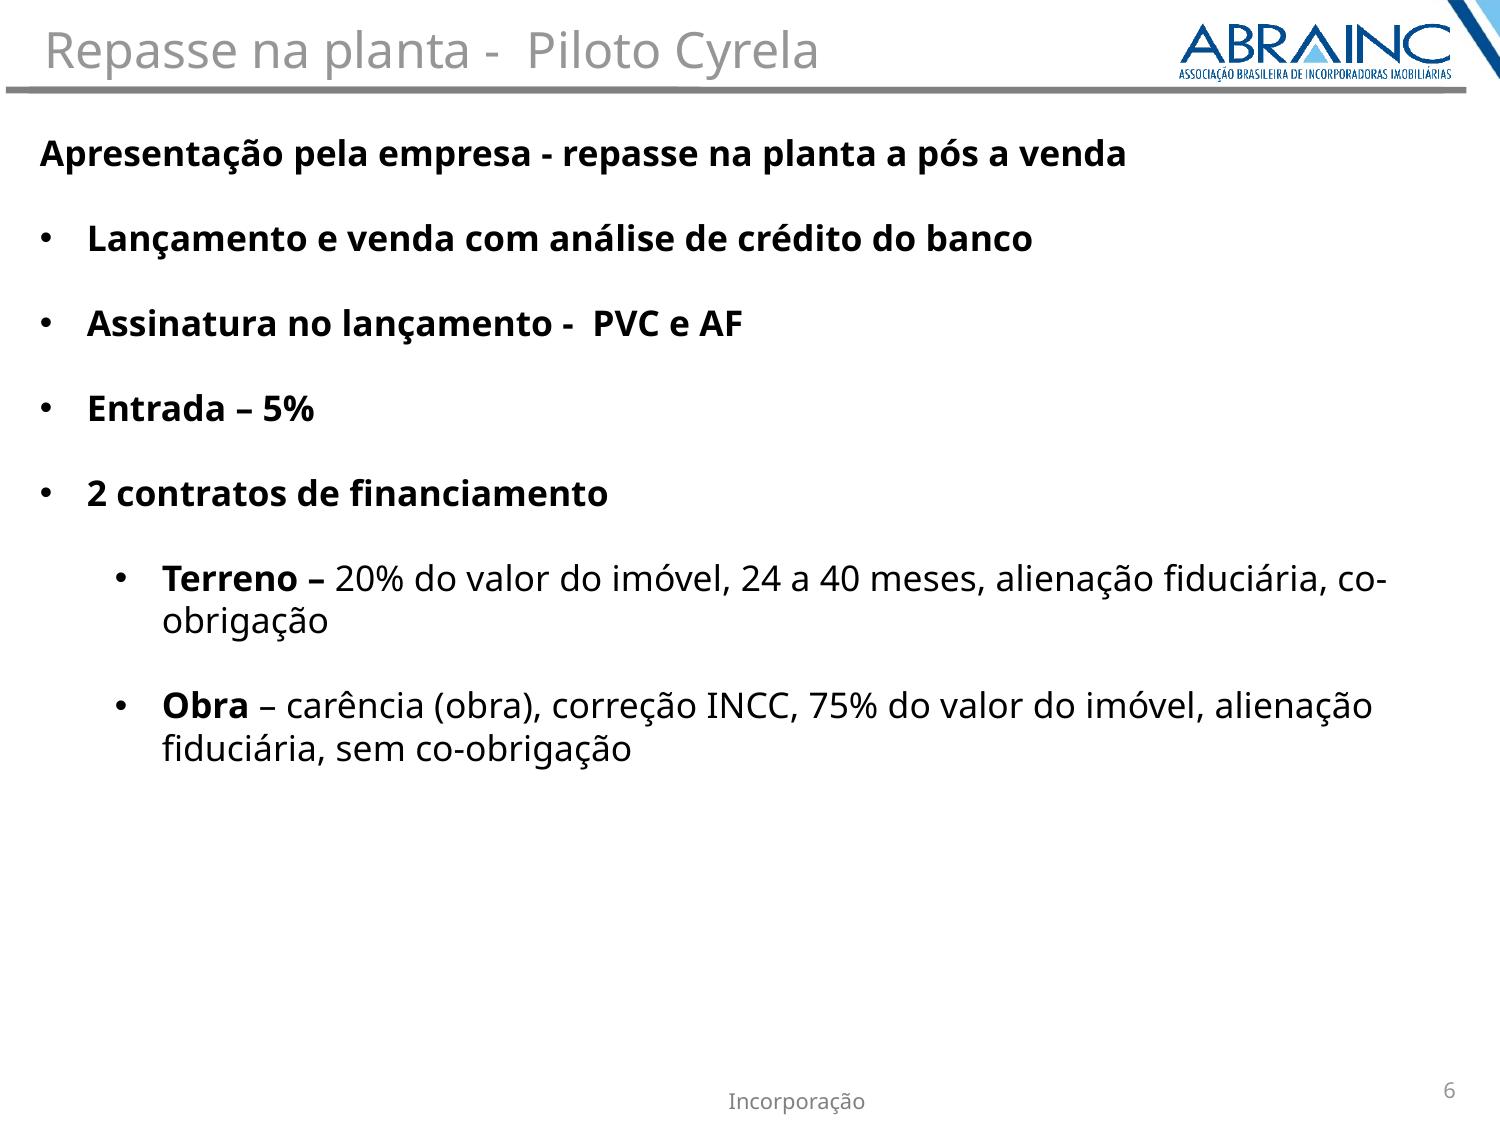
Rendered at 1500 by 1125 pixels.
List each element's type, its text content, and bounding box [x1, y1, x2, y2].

picture [1174, 0, 1500, 83]
text_box Incorporação [667, 1079, 928, 1123]
text_box 6 [1210, 1068, 1471, 1112]
text_box Apresentação pela empresa - repasse na planta a pós a venda Lançamento e venda com análise de crédito do banco Assinatura no lançamento - PVC e AF Entrada – 5% 2 contratos de financiamento Terreno – 20% do valor do imóvel, 24 a 40 meses, alienação fiduciária, co-obrigação Obra – carência (obra), correção INCC, 75% do valor do imóvel, alienação fiduciária, sem co-obrigação [29, 125, 1445, 817]
text_box Repasse na planta - Piloto Cyrela [29, 16, 1421, 88]
